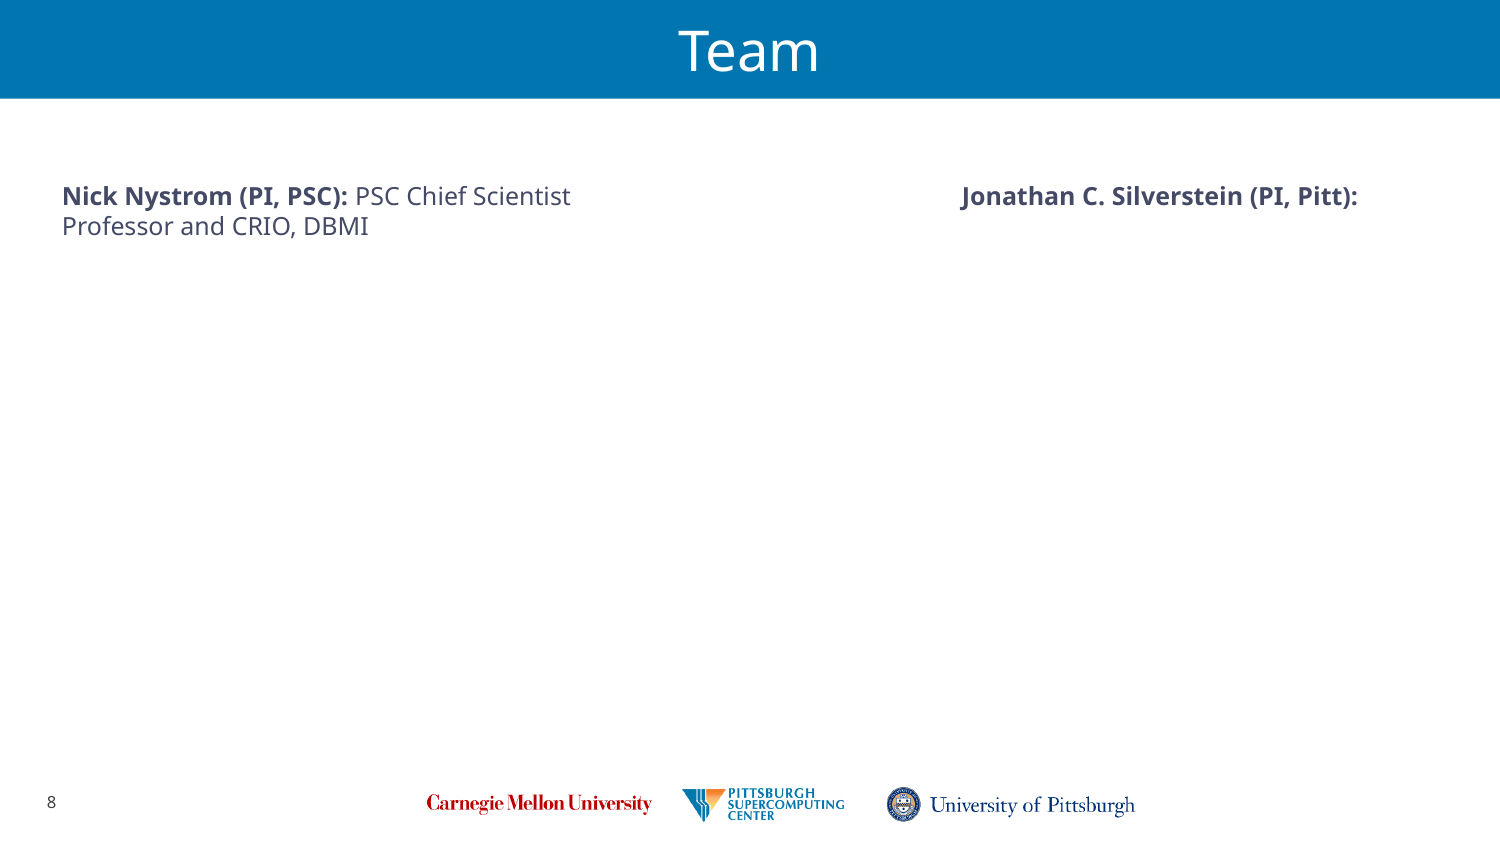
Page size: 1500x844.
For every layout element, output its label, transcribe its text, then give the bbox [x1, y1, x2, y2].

title Team [0, 0, 1500, 99]
picture [427, 794, 652, 815]
picture [682, 792, 702, 822]
picture [874, 781, 1145, 829]
picture [682, 788, 844, 822]
list Nick Nystrom (PI, PSC): PSC Chief Scientist Jonathan C. Silverstein (PI, Pitt): Professor and CRIO, DBMI [46, 165, 1470, 757]
slide_number 8 [46, 794, 336, 815]
